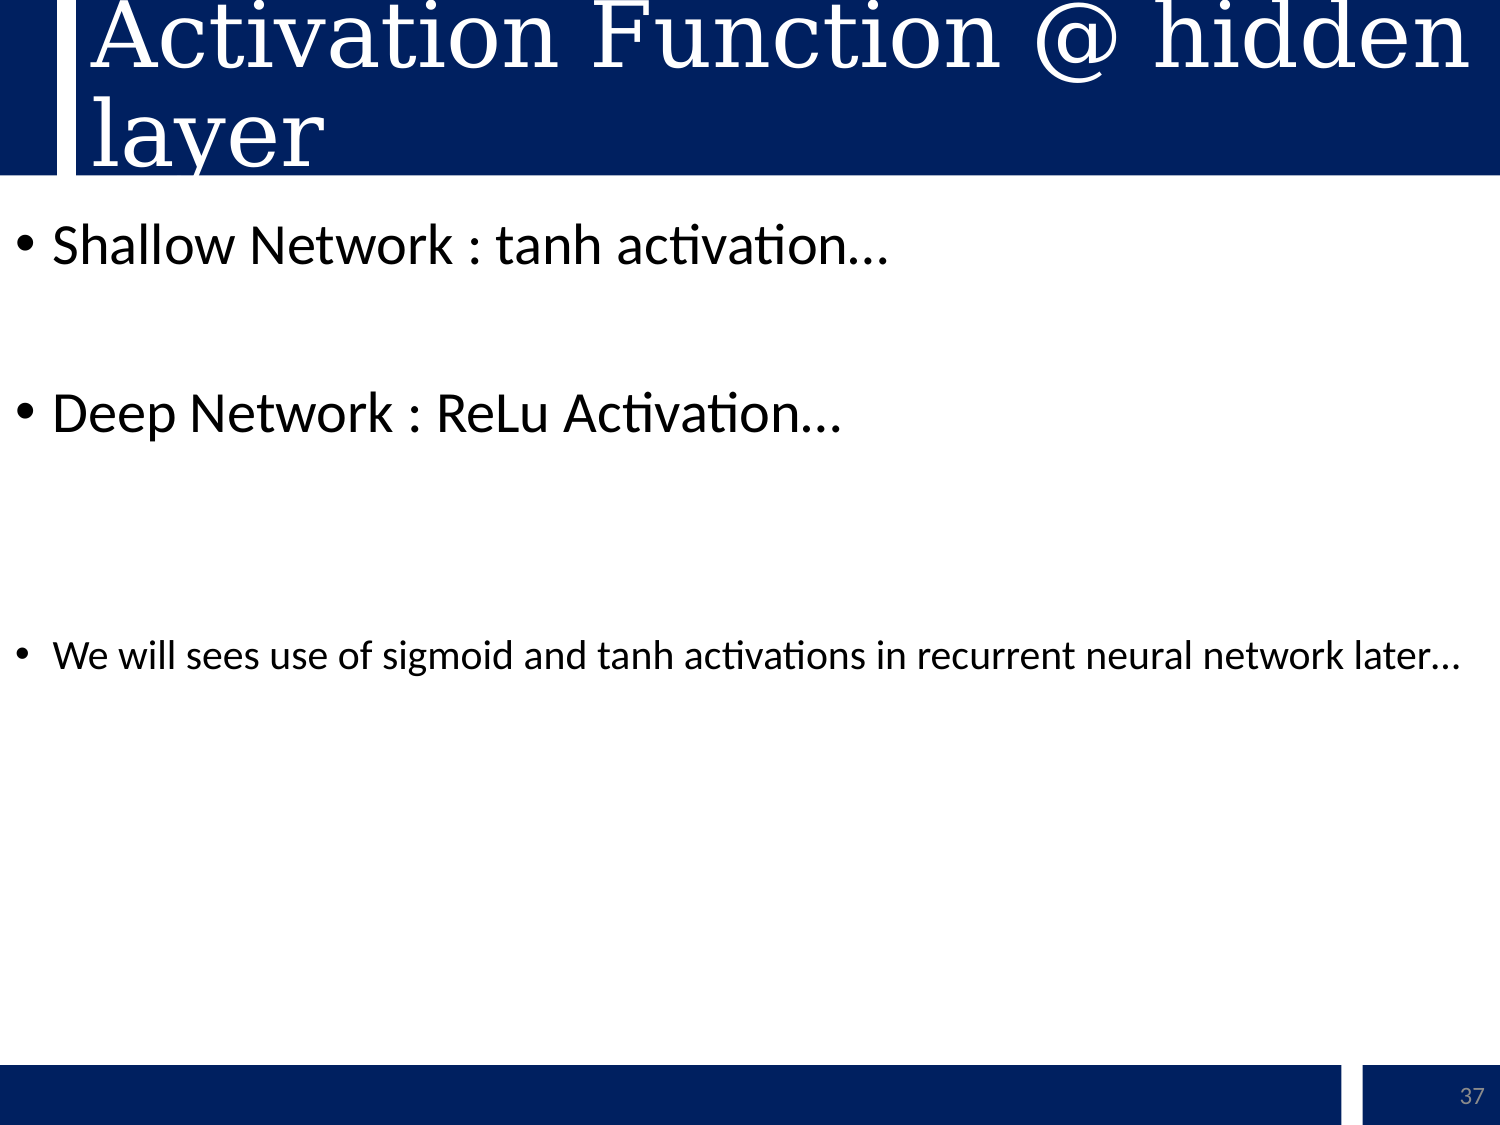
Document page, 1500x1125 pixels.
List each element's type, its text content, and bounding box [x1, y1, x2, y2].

list Shallow Network : tanh activation… Deep Network : ReLu Activation… We will sees use of sigmoid and tanh activations in recurrent neural network later… [0, 207, 1500, 1010]
title Activation Function @ hidden layer [76, 0, 1500, 176]
footer [0, 1065, 1342, 1125]
slide_number 37 [1362, 1065, 1500, 1125]
